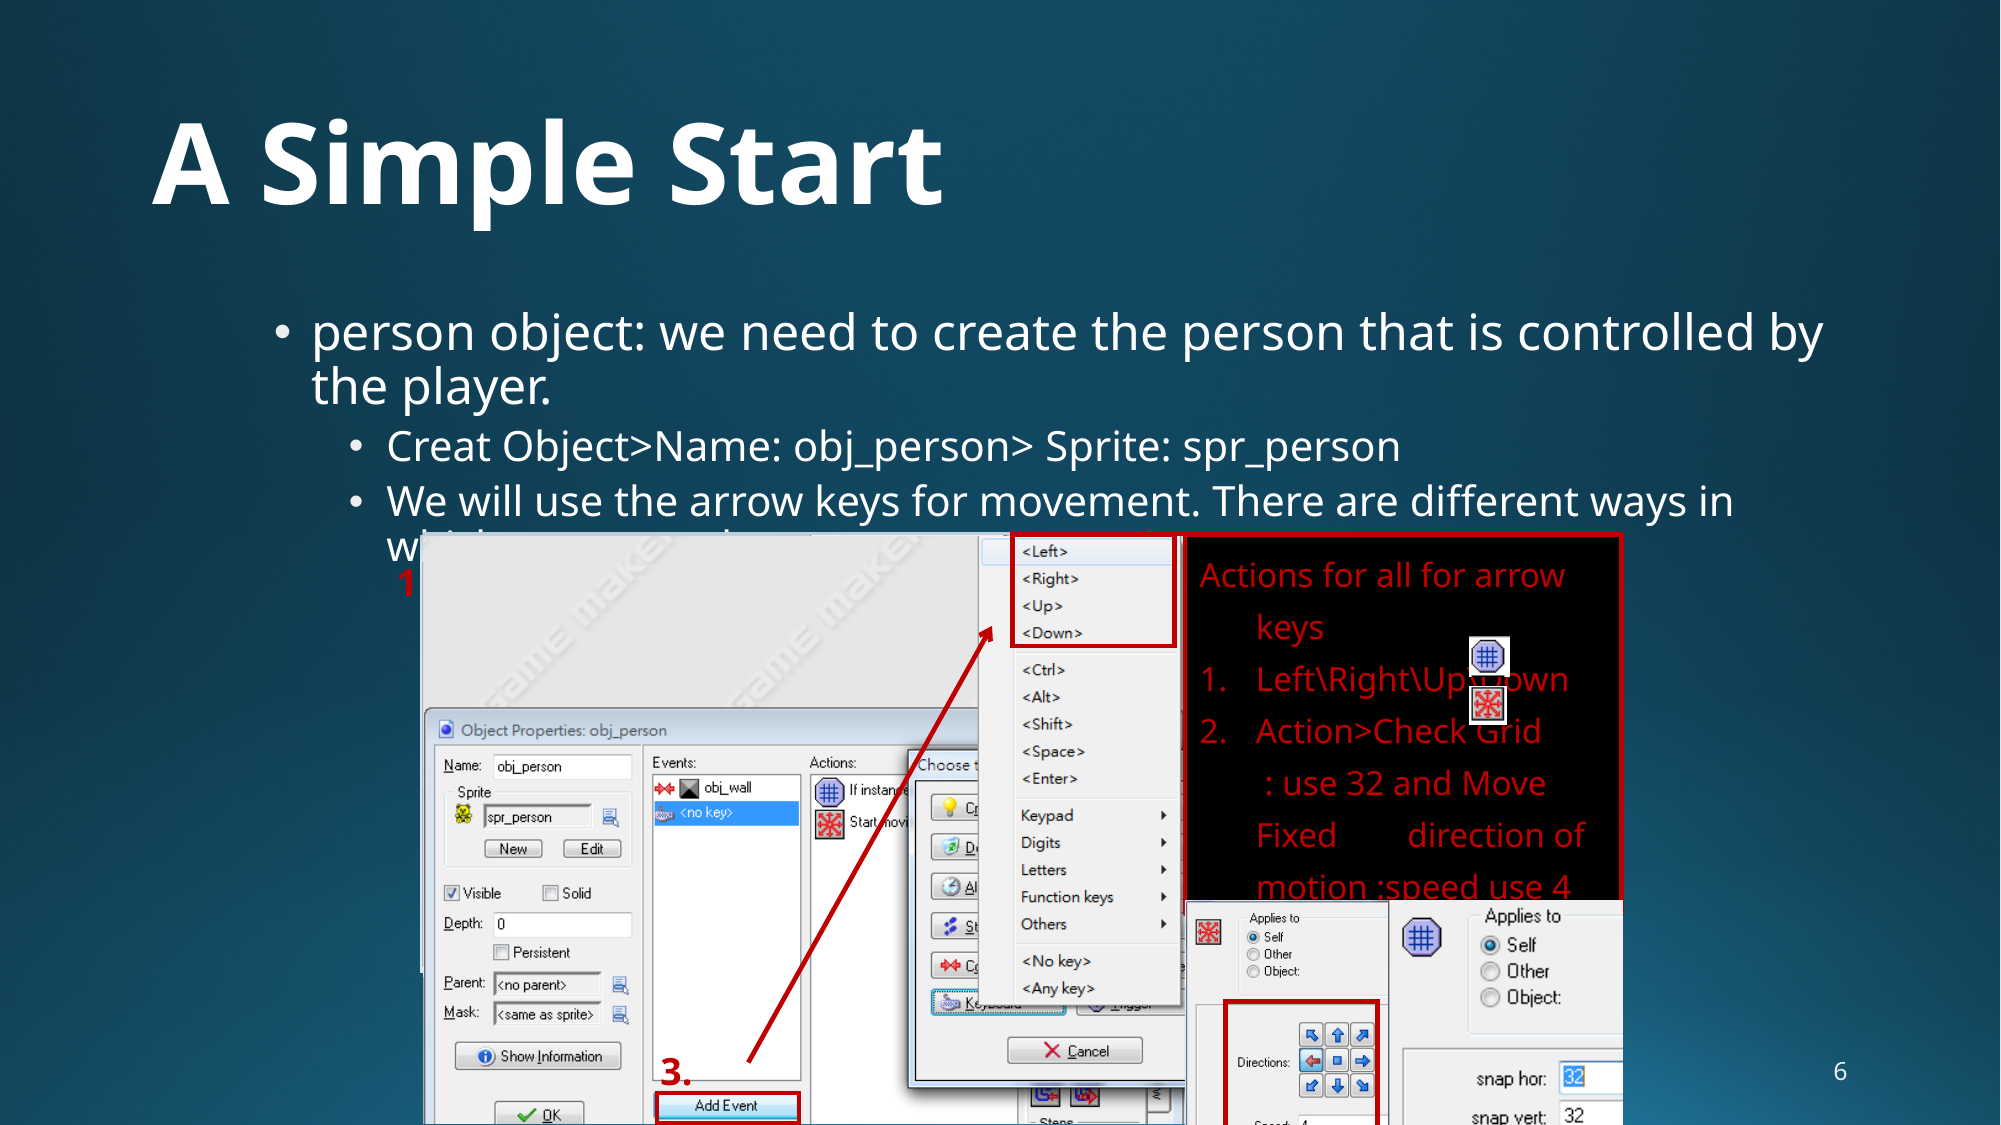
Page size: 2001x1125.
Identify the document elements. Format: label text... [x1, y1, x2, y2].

slide_number 6 [1623, 1042, 1863, 1103]
picture [0, 0, 2001, 1125]
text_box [423, 534, 1623, 1125]
title A Simple Start [137, 59, 1863, 278]
list person object: we need to create the person that is controlled by the player. Creat Object>Name: obj_person> Sprite: spr_person We will use the arrow keys for movement. There are different ways in which we can make a person move. [183, 299, 1863, 1014]
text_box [382, 532, 1617, 1082]
